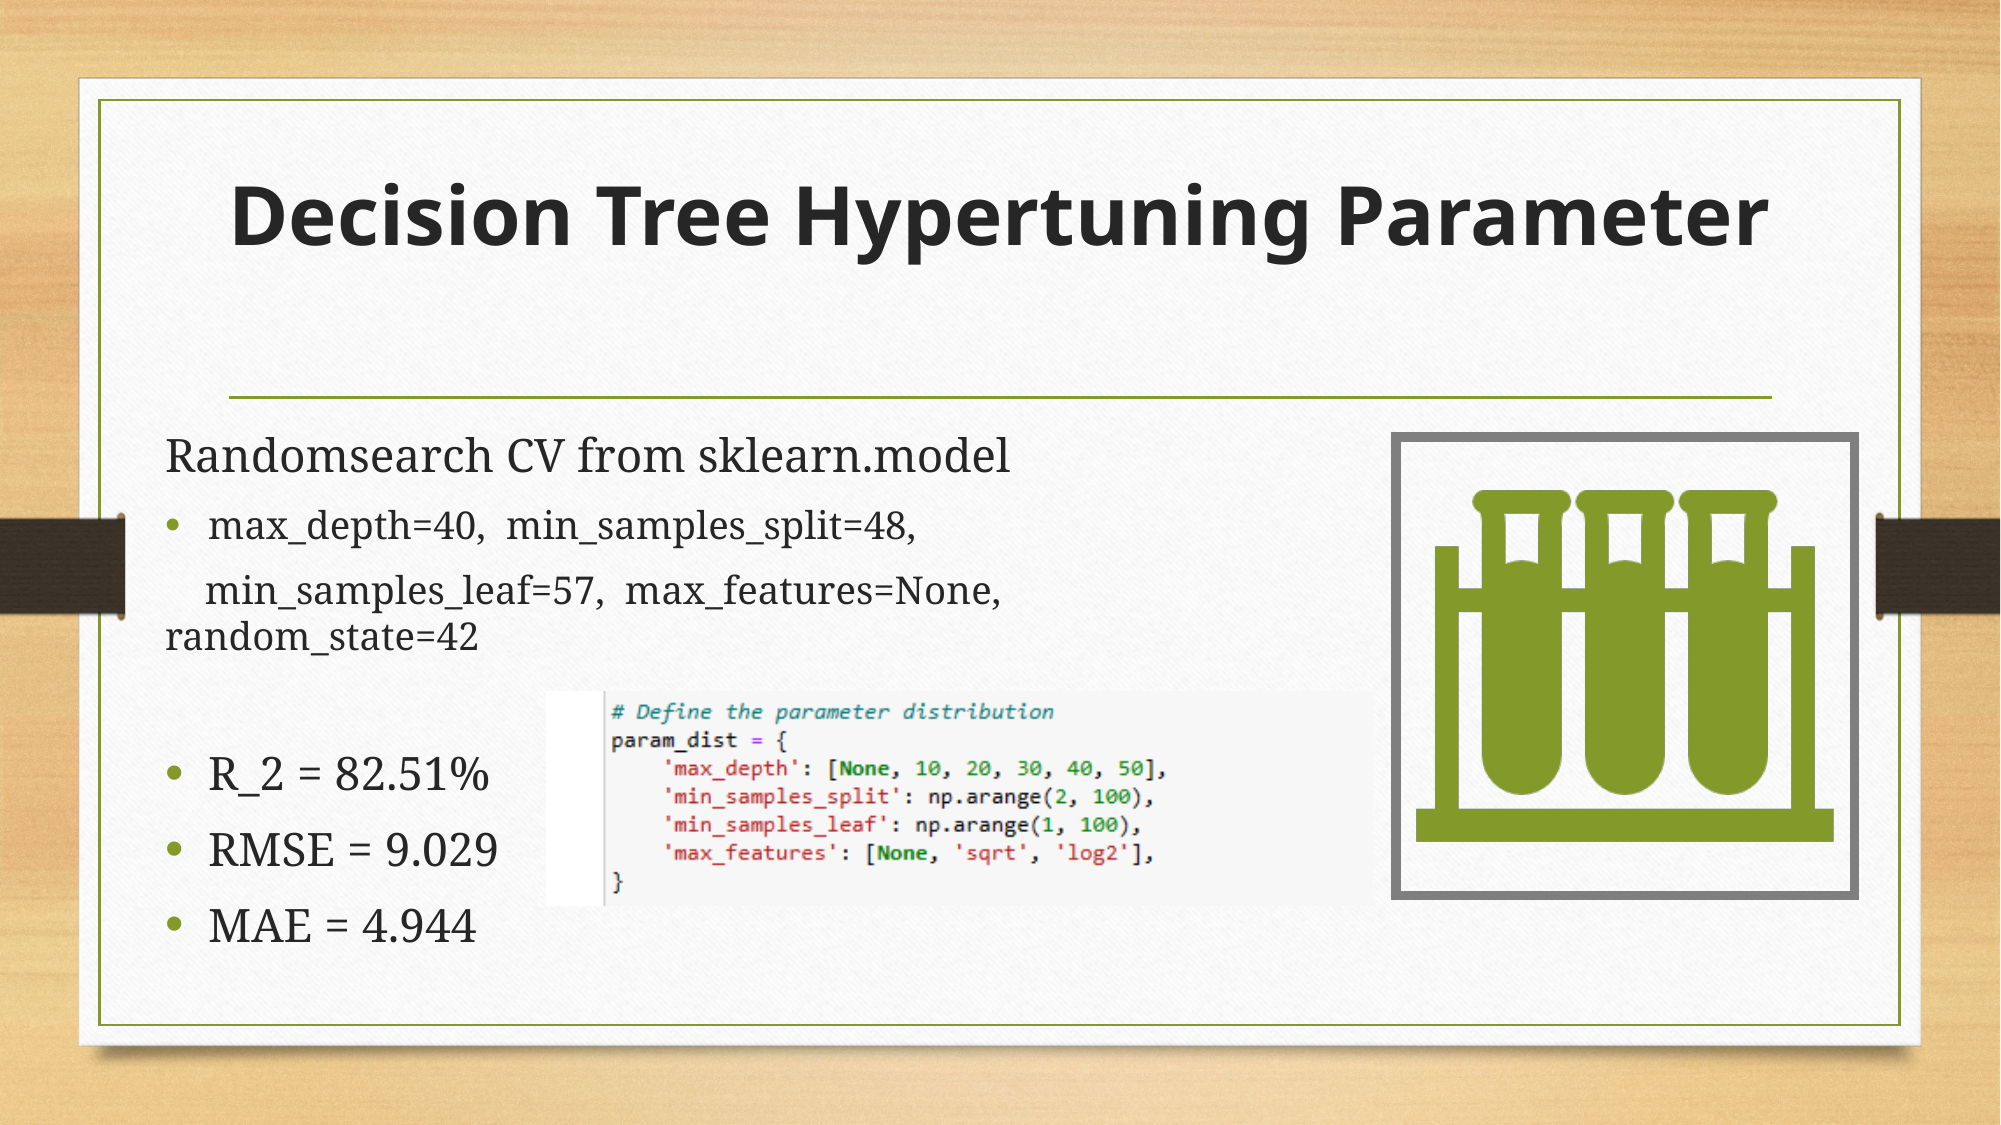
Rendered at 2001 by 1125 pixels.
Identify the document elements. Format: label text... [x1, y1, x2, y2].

title Decision Tree Hypertuning Parameter [212, 161, 1788, 375]
list Randomsearch CV from sklearn.model max_depth=40, min_samples_split=48, min_samples_leaf=57, max_features=None, random_state=42 R_2 = 82.51% RMSE = 9.029 MAE = 4.944 [150, 419, 1269, 964]
picture [0, 0, 2001, 1125]
